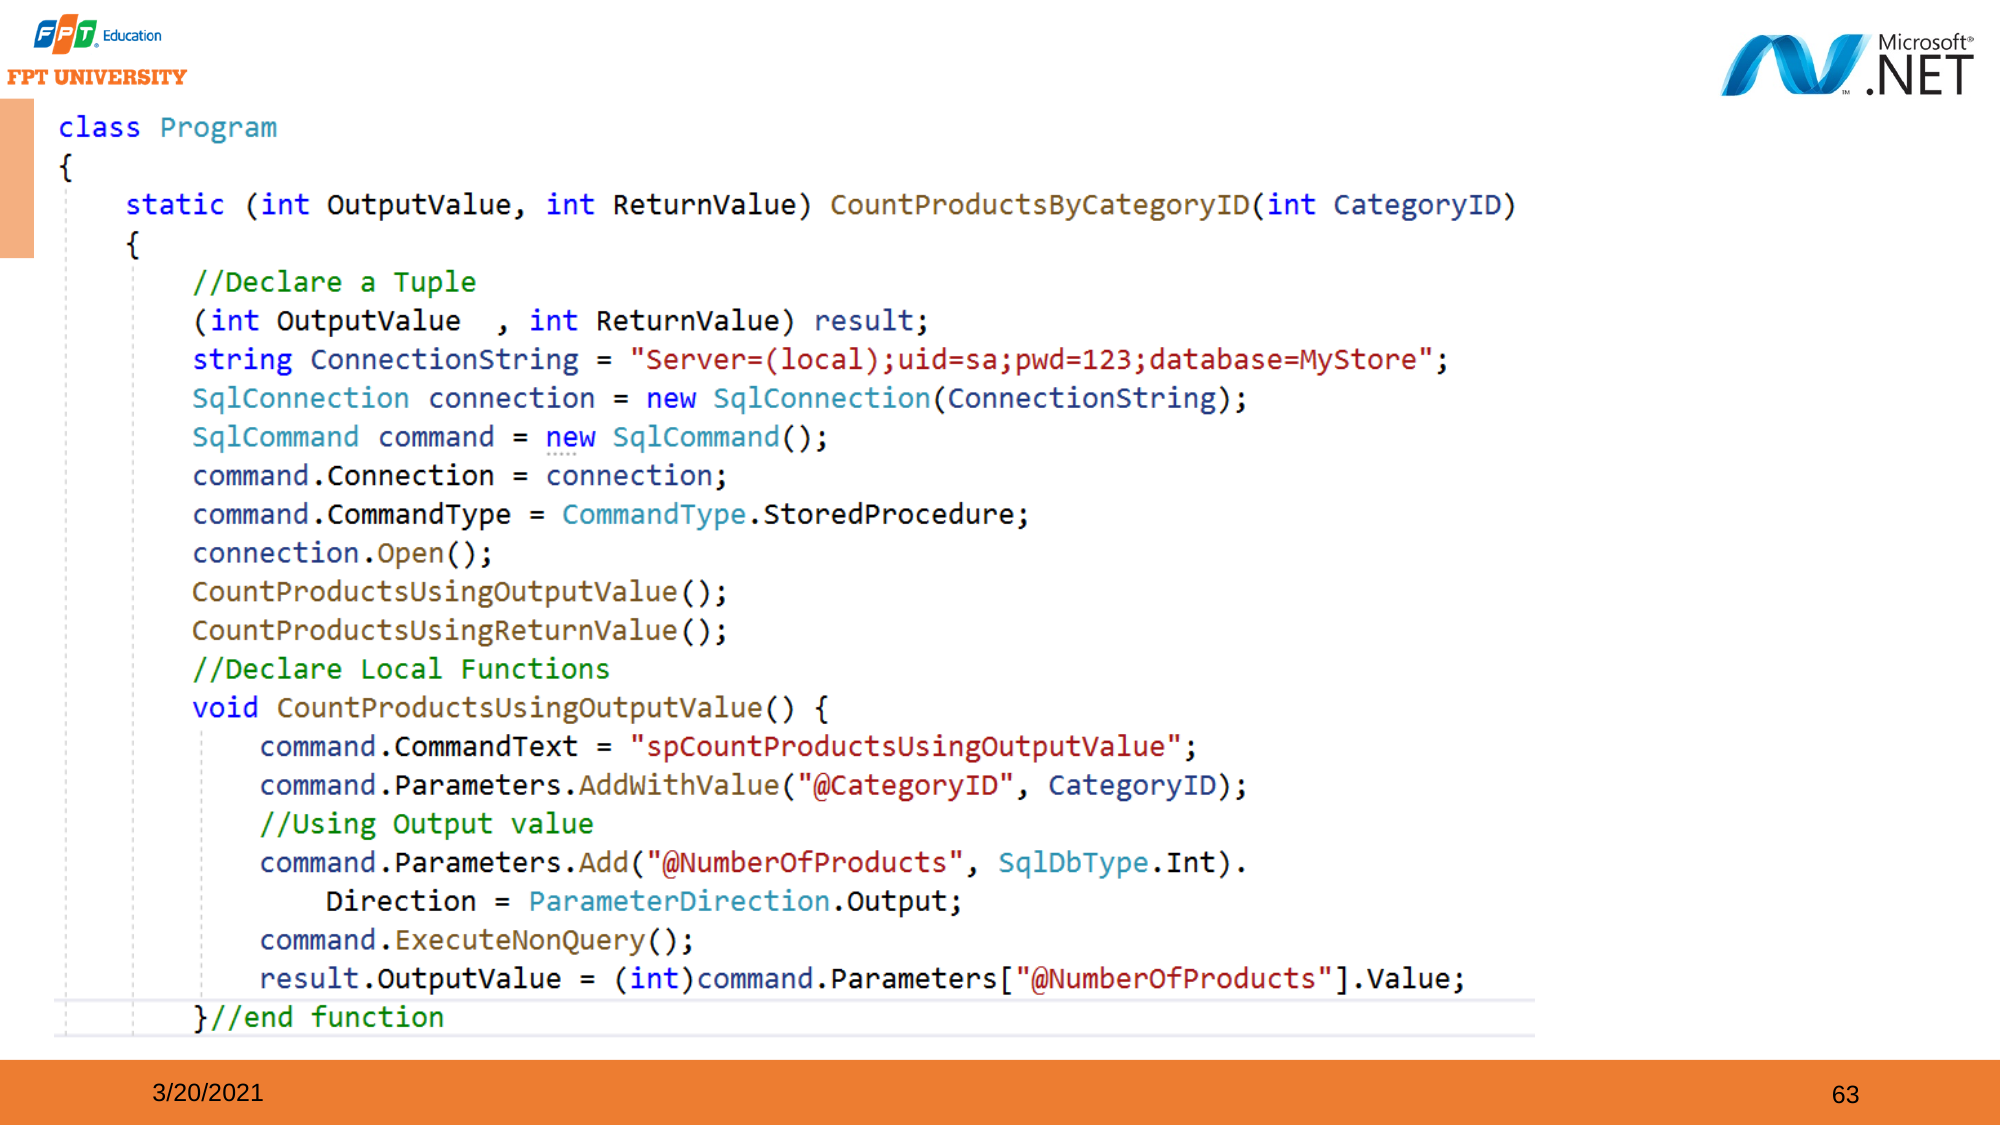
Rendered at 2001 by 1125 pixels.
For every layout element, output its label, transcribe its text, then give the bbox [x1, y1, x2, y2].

slide_number 63 [1424, 1063, 1875, 1123]
picture [54, 109, 1536, 1041]
picture [0, 0, 194, 95]
picture [1685, 0, 2001, 129]
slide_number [137, 1061, 588, 1122]
